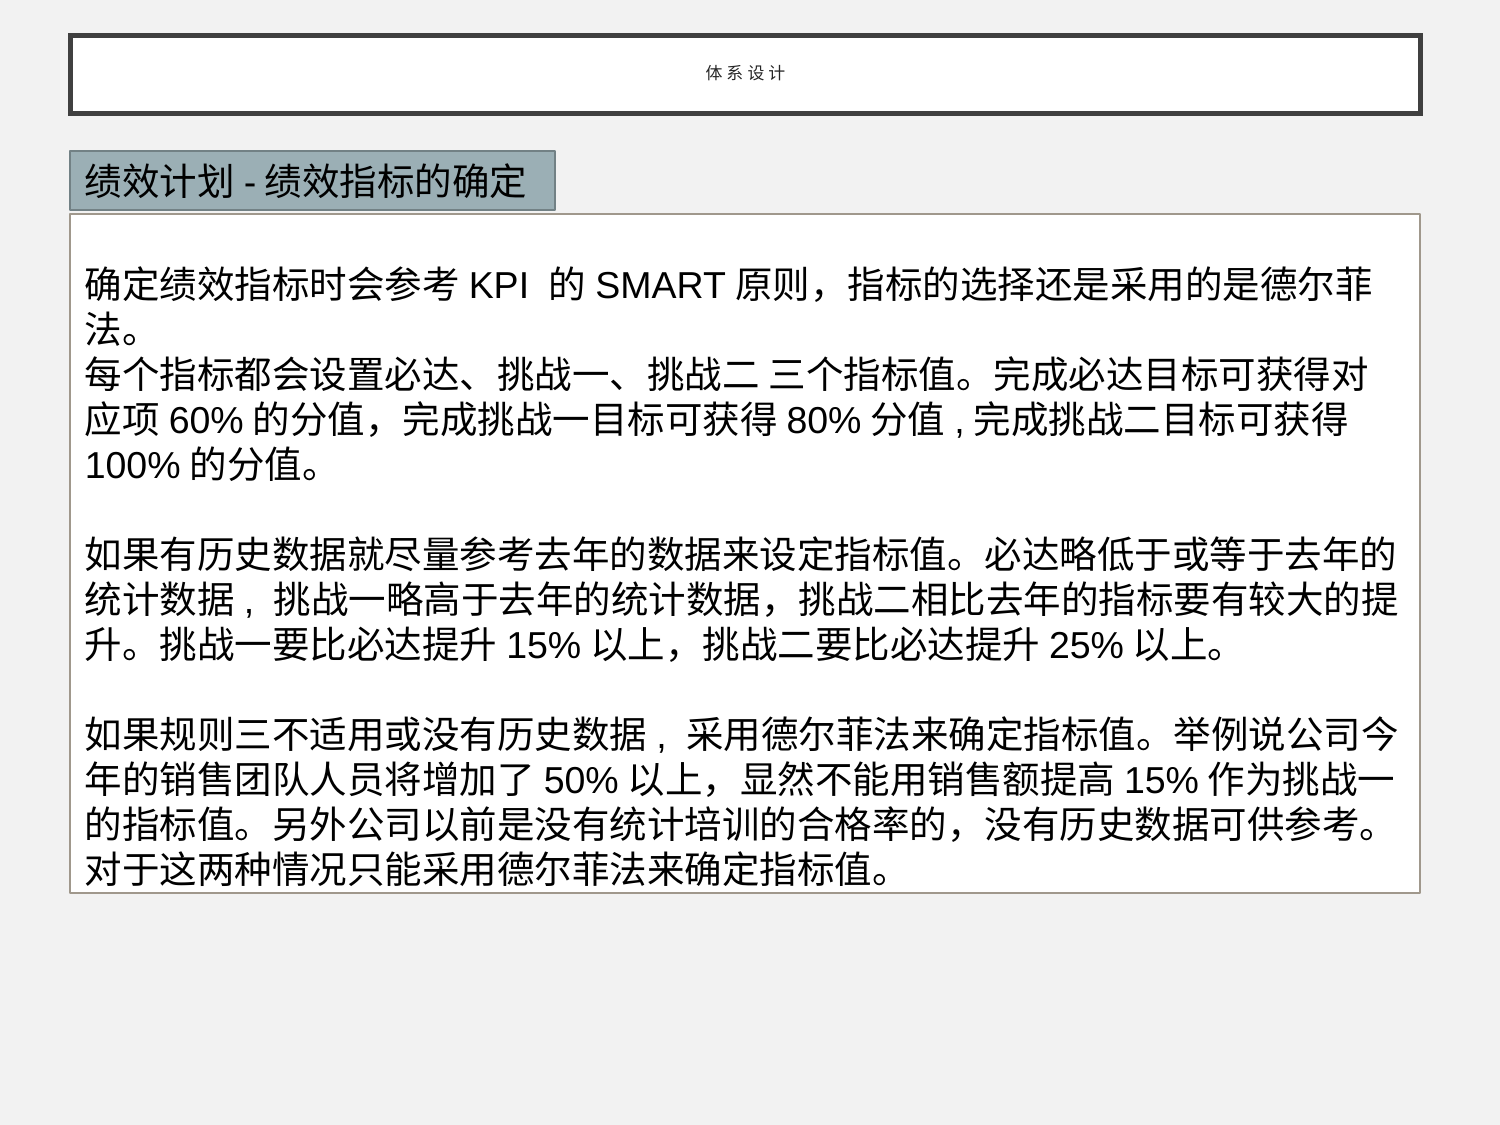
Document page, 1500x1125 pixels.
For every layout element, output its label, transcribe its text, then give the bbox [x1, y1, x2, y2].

text_box 确定绩效指标时会参考KPI 的SMART原则，指标的选择还是采用的是德尔菲法。 每个指标都会设置必达、挑战一、挑战二 三个指标值。完成必达目标可获得对应项60%的分值，完成挑战一目标可获得80%分值,完成挑战二目标可获得100%的分值。 如果有历史数据就尽量参考去年的数据来设定指标值。必达略低于或等于去年的统计数据, 挑战一略高于去年的统计数据，挑战二相比去年的指标要有较大的提升。挑战一要比必达提升15%以上，挑战二要比必达提升25%以上。 如果规则三不适用或没有历史数据, 采用德尔菲法来确定指标值。举例说公司今年的销售团队人员将增加了50%以上，显然不能用销售额提高15%作为挑战一的指标值。另外公司以前是没有统计培训的合格率的，没有历史数据可供参考。对于这两种情况只能采用德尔菲法来确定指标值。 [69, 213, 1421, 894]
text_box 绩效计划-绩效指标的确定 [69, 150, 556, 211]
title 体系设计 [68, 33, 1423, 116]
